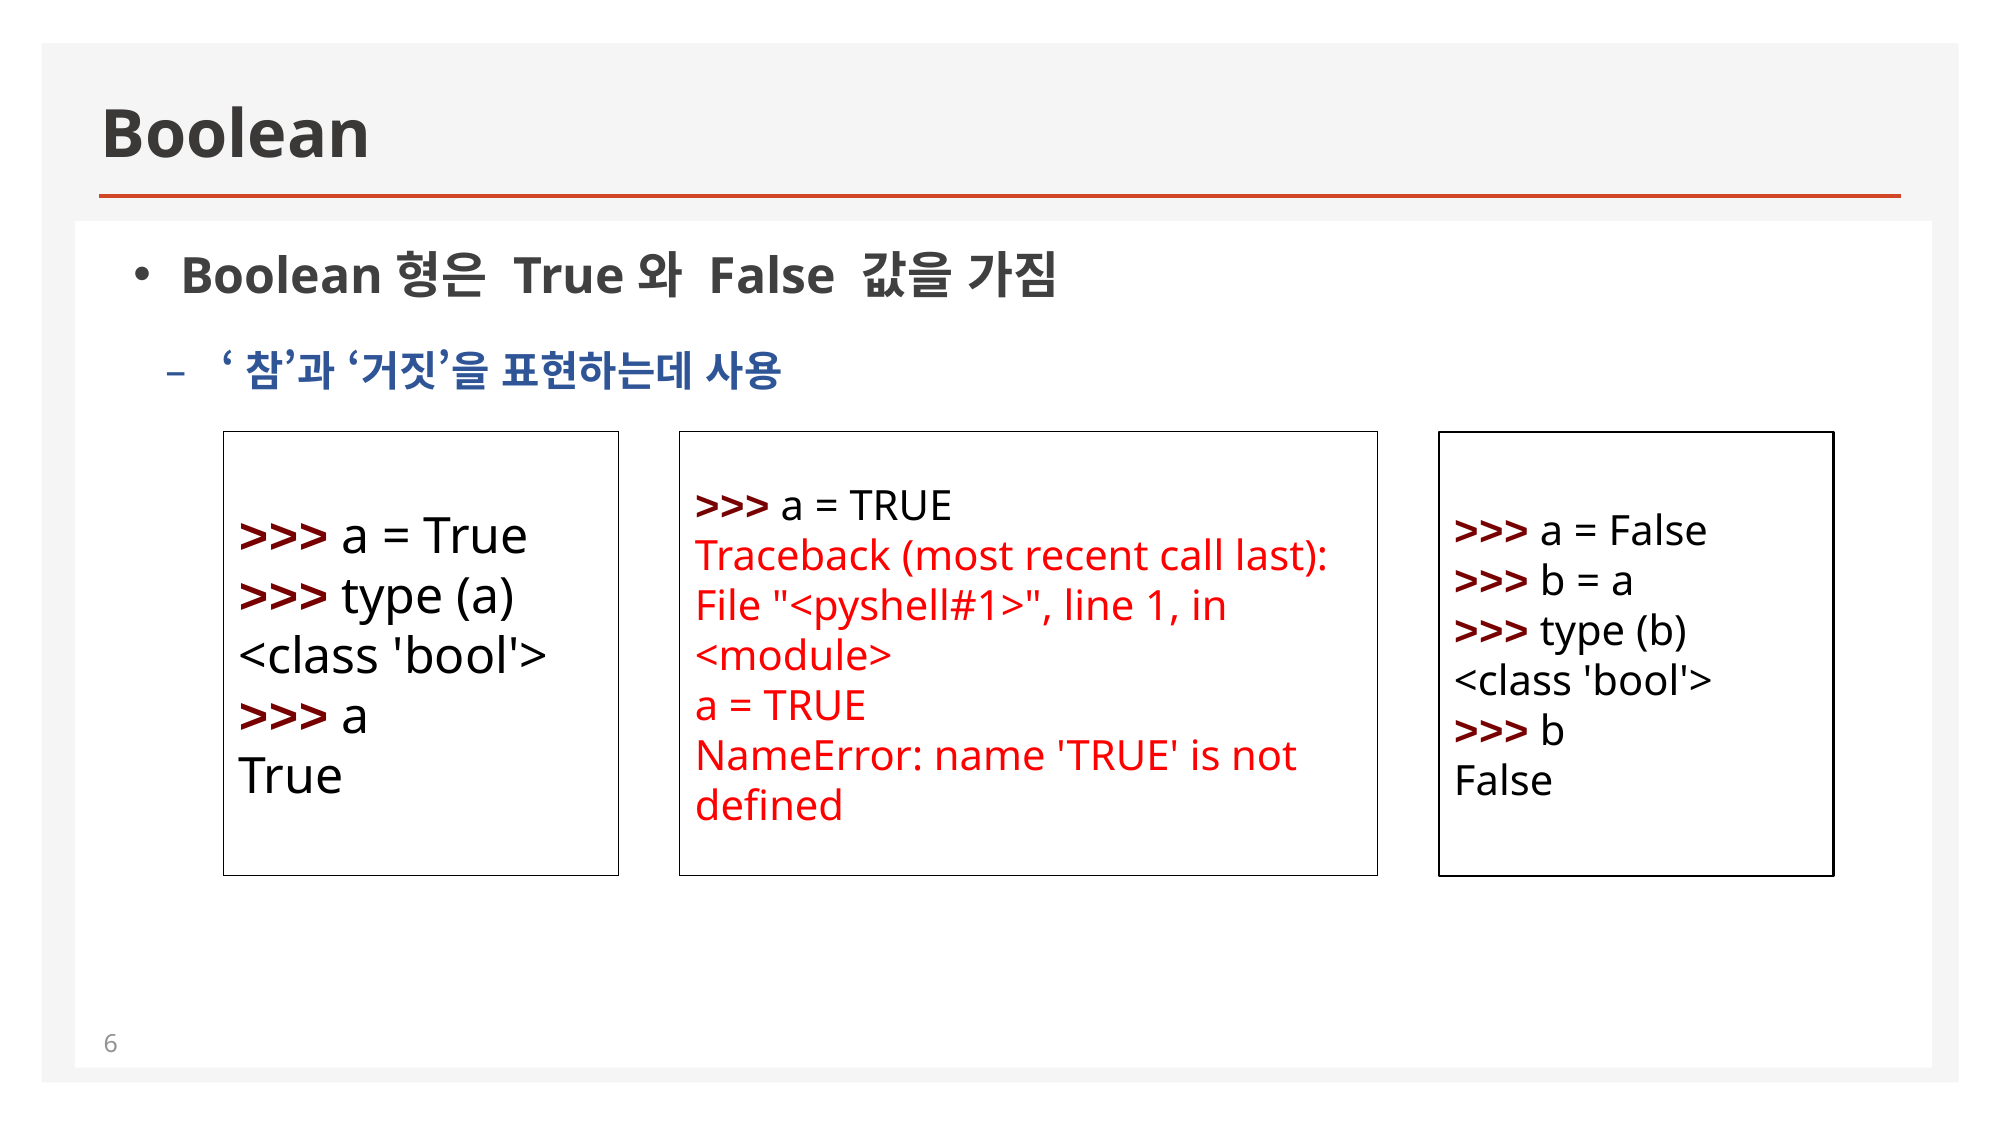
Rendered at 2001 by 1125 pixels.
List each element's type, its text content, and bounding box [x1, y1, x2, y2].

title Boolean [85, 73, 1465, 179]
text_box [223, 431, 1834, 876]
list Boolean형은 True와 False 값을 가짐 ‘참’과 ‘거짓’을 표현하는데 사용 [88, 235, 1468, 888]
slide_number 6 [88, 1015, 626, 1075]
